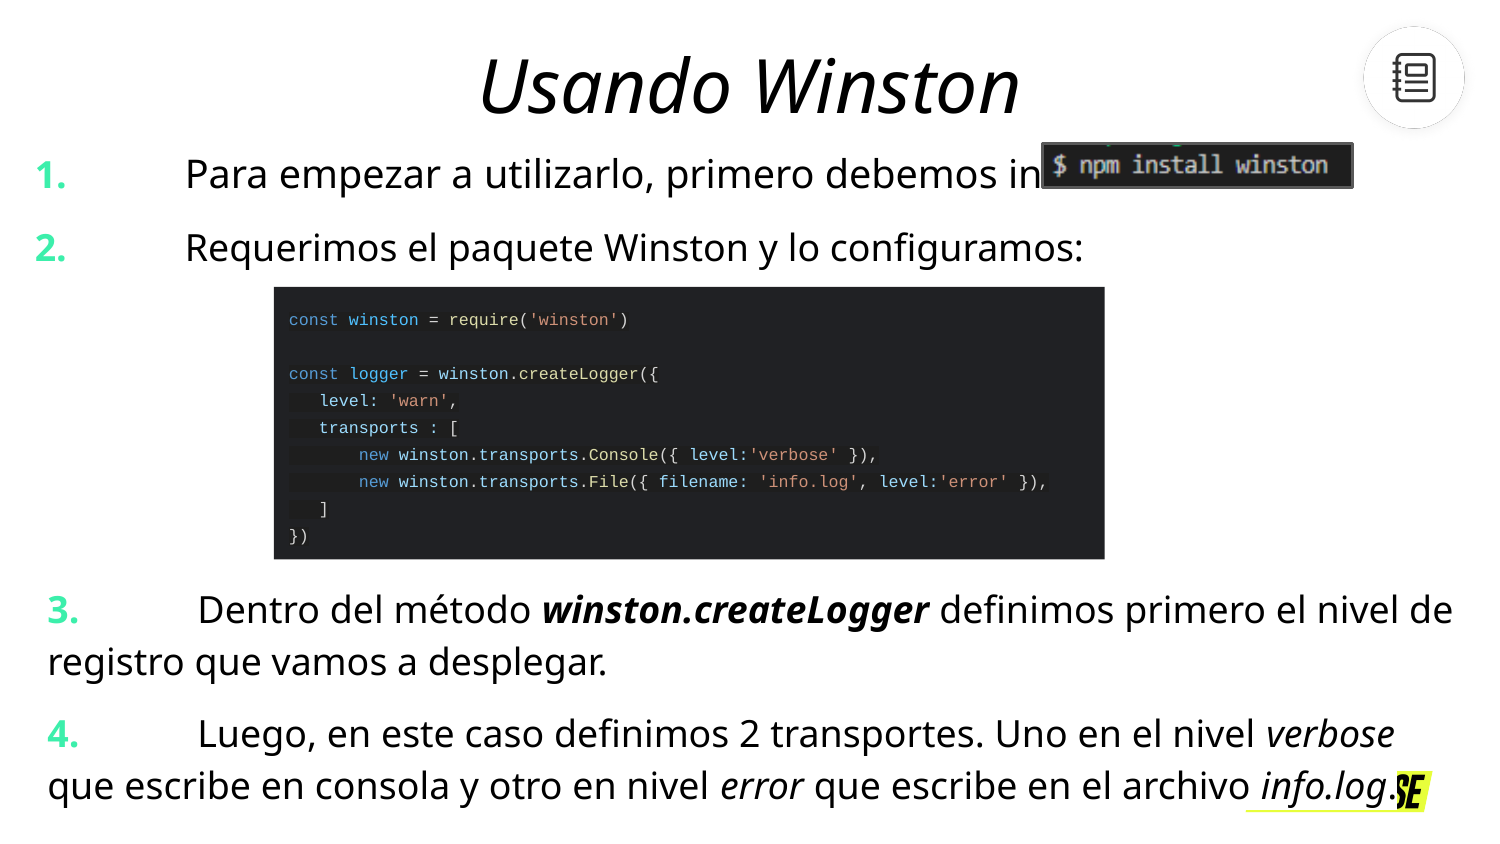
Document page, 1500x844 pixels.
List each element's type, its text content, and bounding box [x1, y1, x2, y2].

picture [1241, 764, 1437, 819]
text_box Usando Winston [193, 23, 1307, 149]
picture [1044, 145, 1352, 187]
picture [1351, 14, 1477, 141]
text_box 1. Para empezar a utilizarlo, primero debemos instalarlo: 2. Requerimos el paquete Winston y lo configuramos: [19, 126, 1464, 201]
text_box 3. Dentro del método winston.createLogger definimos primero el nivel de registro que vamos a desplegar. 4. Luego, en este caso definimos 2 transportes. Uno en el nivel verbose que escribe en consola y otro en nivel error que escribe en el archivo info.log. [32, 563, 1476, 827]
text_box const winston = require('winston') const logger = winston.createLogger({ level: 'warn', transports : [ new winston.transports.Console({ level:'verbose' }), new winston.transports.File({ filename: 'info.log', level:'error' }), ] }) [273, 286, 1105, 560]
